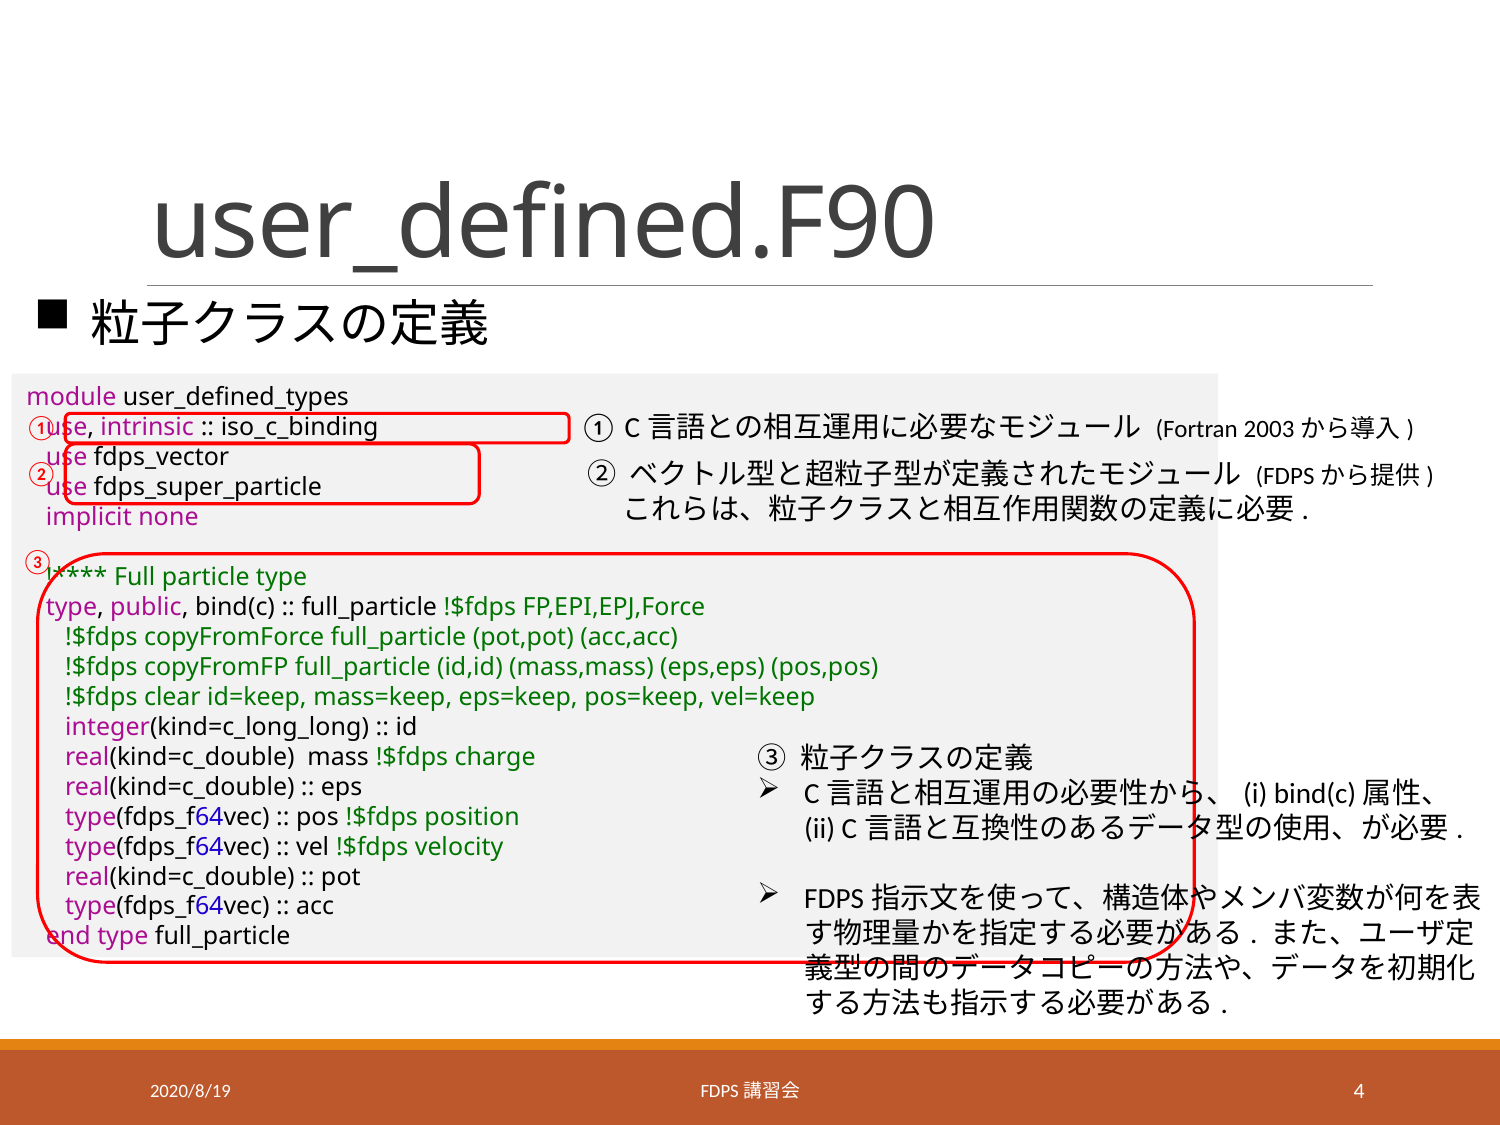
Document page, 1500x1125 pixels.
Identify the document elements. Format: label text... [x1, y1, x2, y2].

text_box 粒子クラスの定義 [19, 283, 504, 359]
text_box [9, 537, 1500, 1031]
footer FDPS講習会 [453, 1059, 1047, 1120]
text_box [13, 443, 1426, 534]
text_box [13, 400, 1402, 442]
text_box module user_defined_types use, intrinsic :: iso_c_binding use fdps_vector use fdps_super_particle implicit none !**** Full particle type type, public, bind(c) :: full_particle !$fdps FP,EPI,EPJ,Force !$fdps copyFromForce full_particle (pot,pot) (acc,acc) !$fdps copyFromFP full_particle (id,id) (mass,mass) (eps,eps) (pos,pos) !$fdps clear id=keep, mass=keep, eps=keep, pos=keep, vel=keep integer(kind=c_long_long) :: id real(kind=c_double) mass !$fdps charge real(kind=c_double) :: eps type(fdps_f64vec) :: pos !$fdps position type(fdps_f64vec) :: vel !$fdps velocity real(kind=c_double) :: pot type(fdps_f64vec) :: acc end type full_particle [11, 373, 1219, 401]
title user_defined.F90 [135, 47, 1373, 285]
slide_number 4 [1218, 1059, 1380, 1120]
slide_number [135, 1059, 440, 1120]
